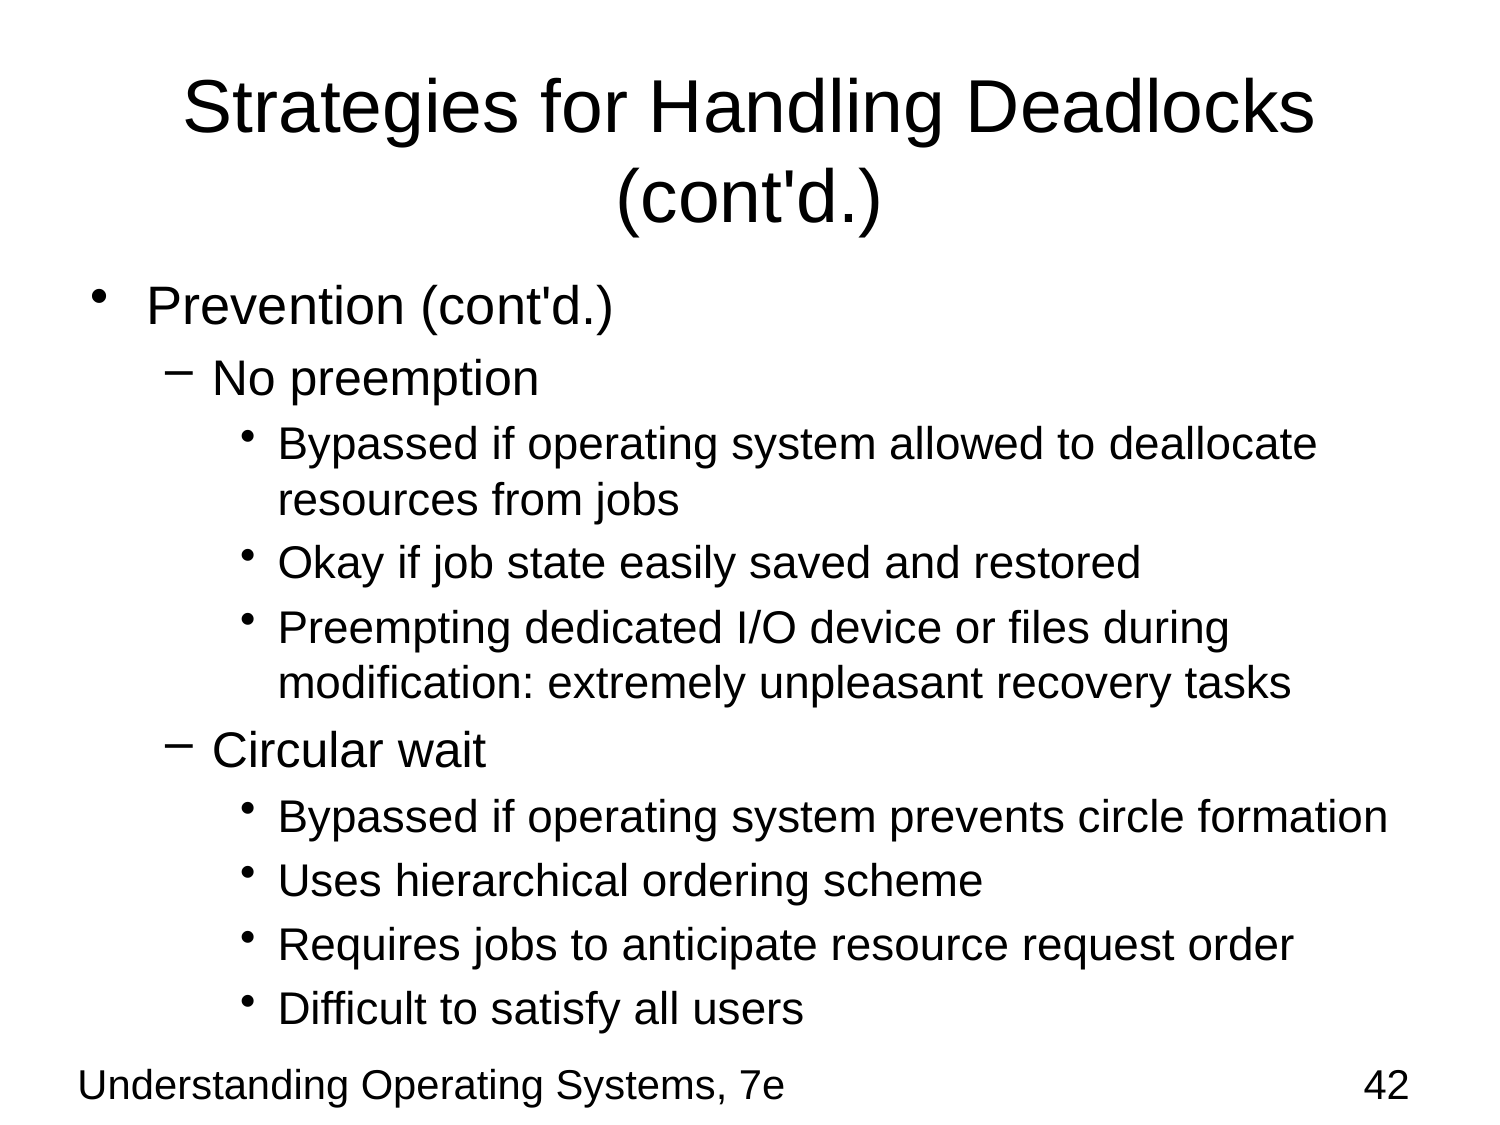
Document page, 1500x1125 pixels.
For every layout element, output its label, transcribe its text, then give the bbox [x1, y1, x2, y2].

list Prevention (cont'd.) No preemption Bypassed if operating system allowed to deallocate resources from jobs Okay if job state easily saved and restored Preempting dedicated I/O device or files during modification: extremely unpleasant recovery tasks Circular wait Bypassed if operating system prevents circle formation Uses hierarchical ordering scheme Requires jobs to anticipate resource request order Difficult to satisfy all users [75, 262, 1425, 1038]
footer Understanding Operating Systems, 7e [62, 1049, 1051, 1099]
title Strategies for Handling Deadlocks (cont'd.) [75, 45, 1425, 250]
slide_number 42 [1074, 1049, 1426, 1097]
